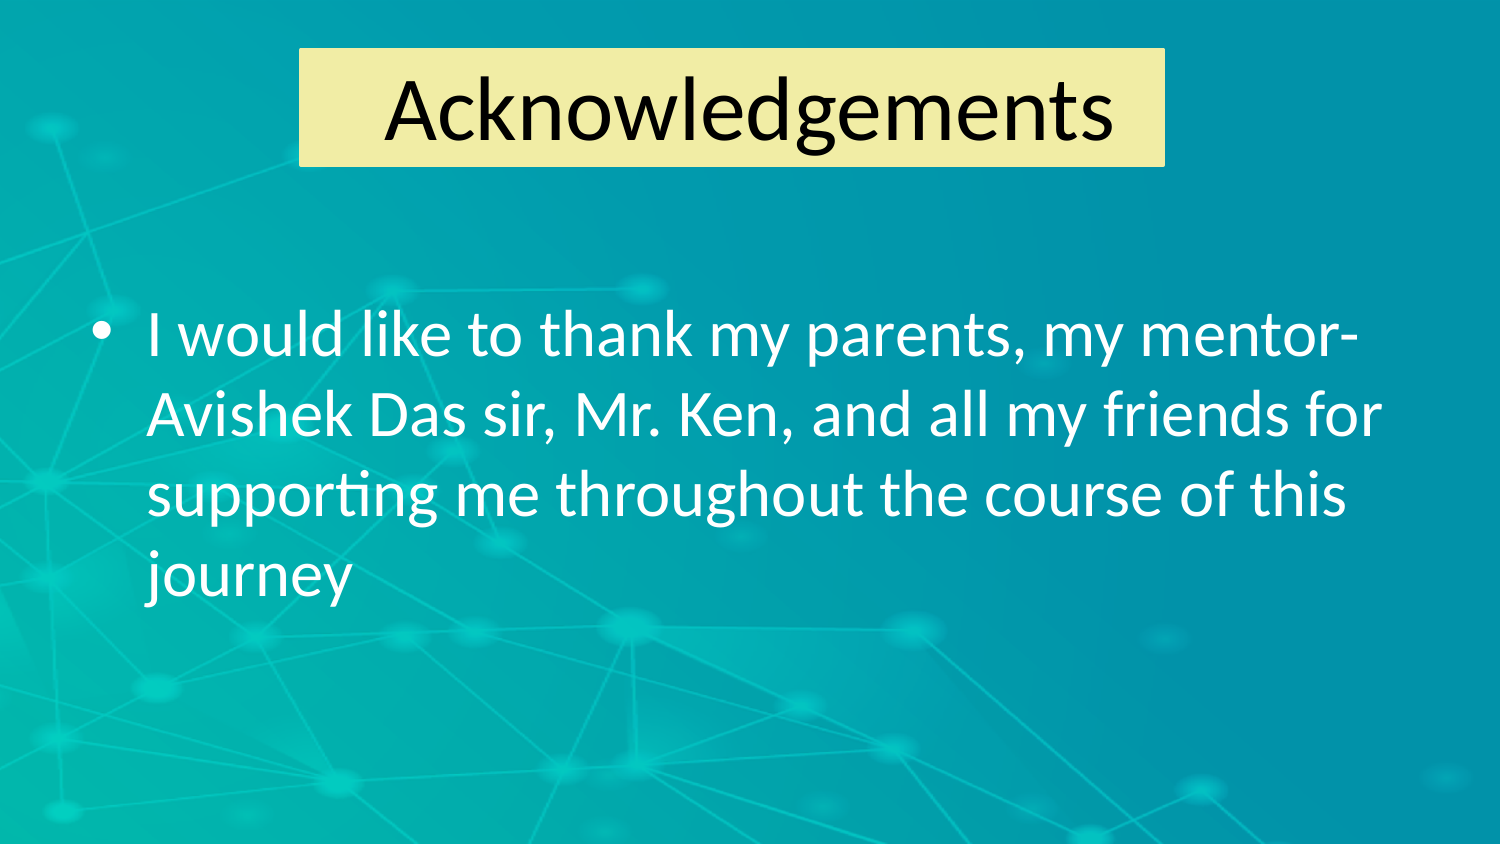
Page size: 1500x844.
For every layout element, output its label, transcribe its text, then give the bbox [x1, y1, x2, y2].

list I would like to thank my parents, my mentor- Avishek Das sir, Mr. Ken, and all my friends for supporting me throughout the course of this journey [926, 282, 1425, 839]
picture [0, 0, 1500, 844]
title Acknowledgements [926, 33, 1425, 175]
